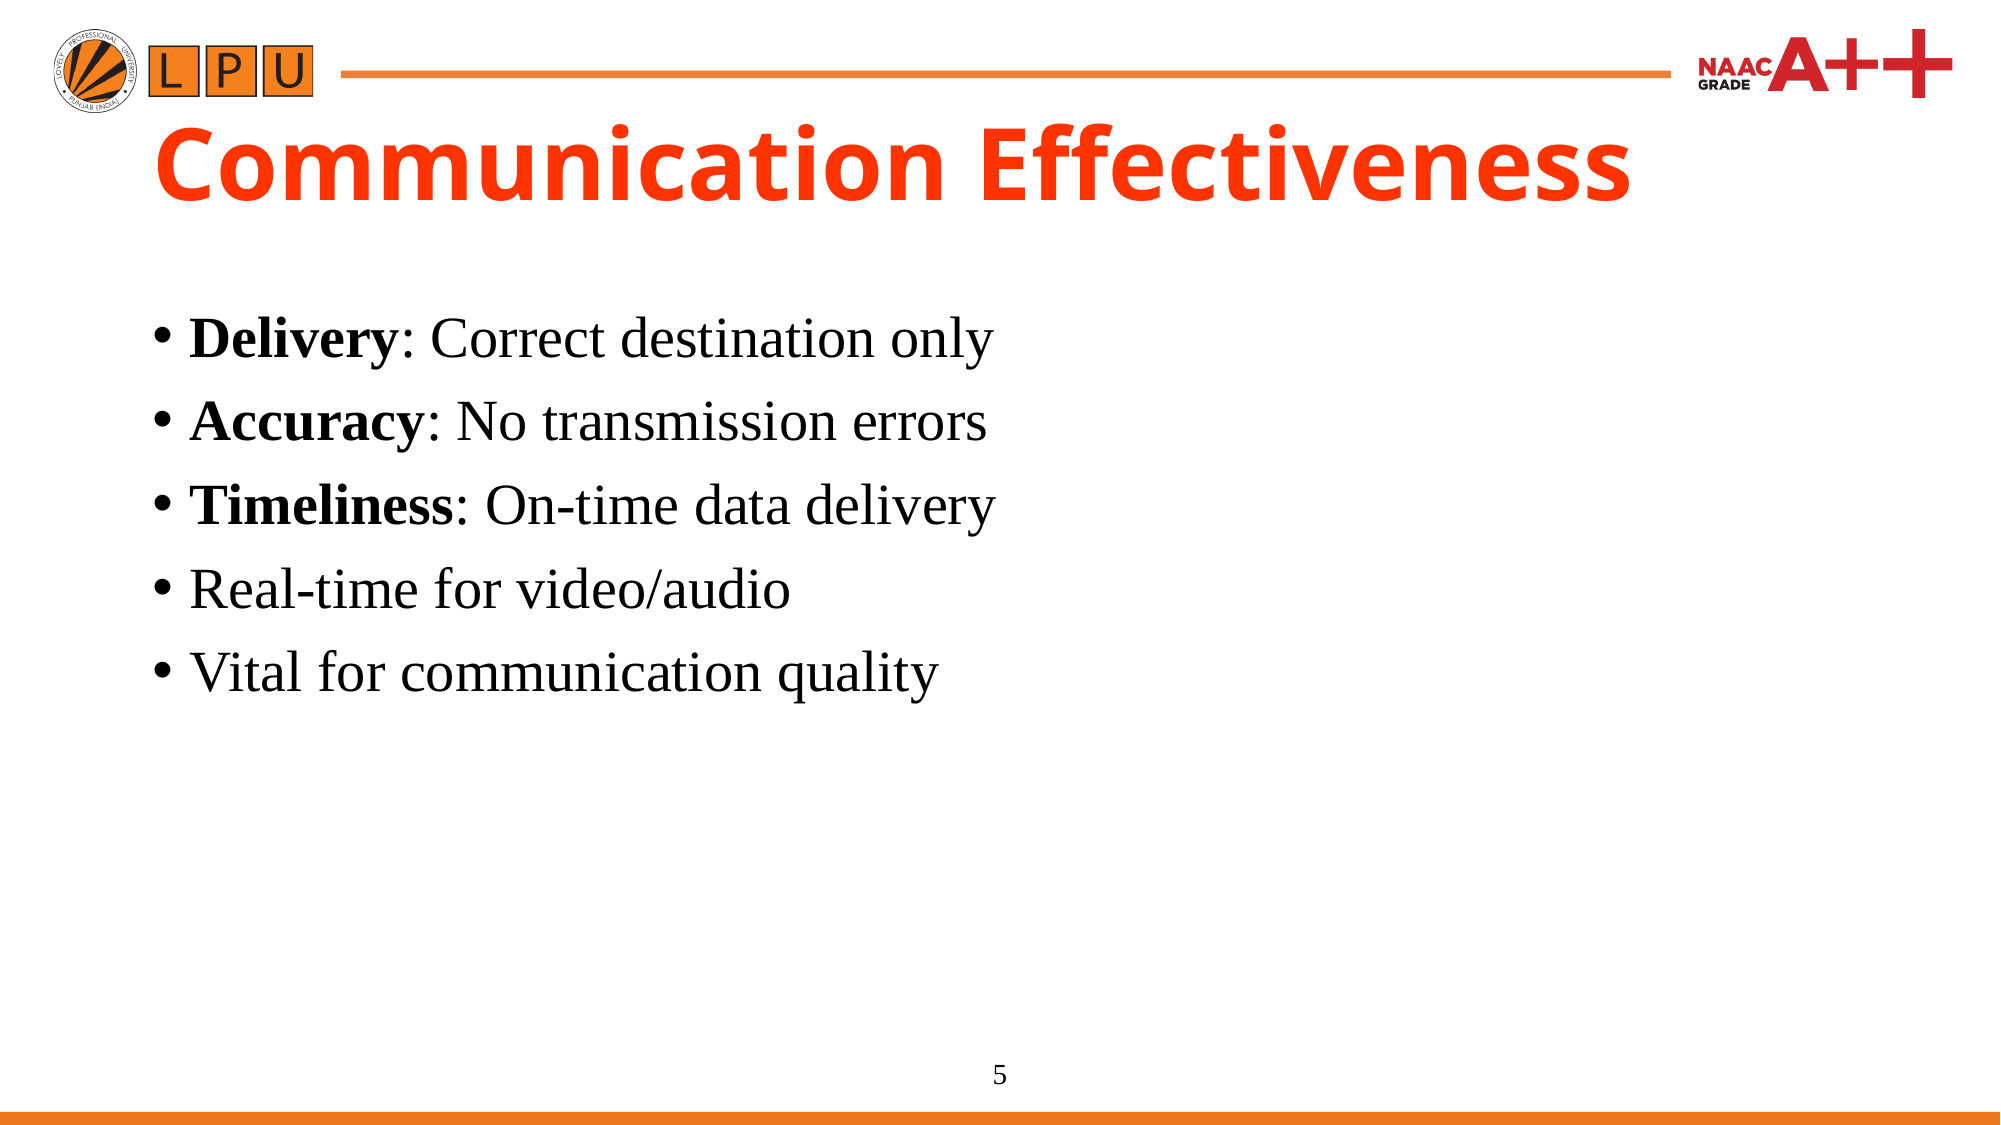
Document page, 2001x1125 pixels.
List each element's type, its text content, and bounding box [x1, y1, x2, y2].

list Delivery: Correct destination only Accuracy: No transmission errors Timeliness: On-time data delivery Real-time for video/audio Vital for communication quality [137, 299, 1863, 1014]
title Communication Effectiveness [137, 59, 1863, 278]
footer 5 [662, 1042, 1338, 1103]
